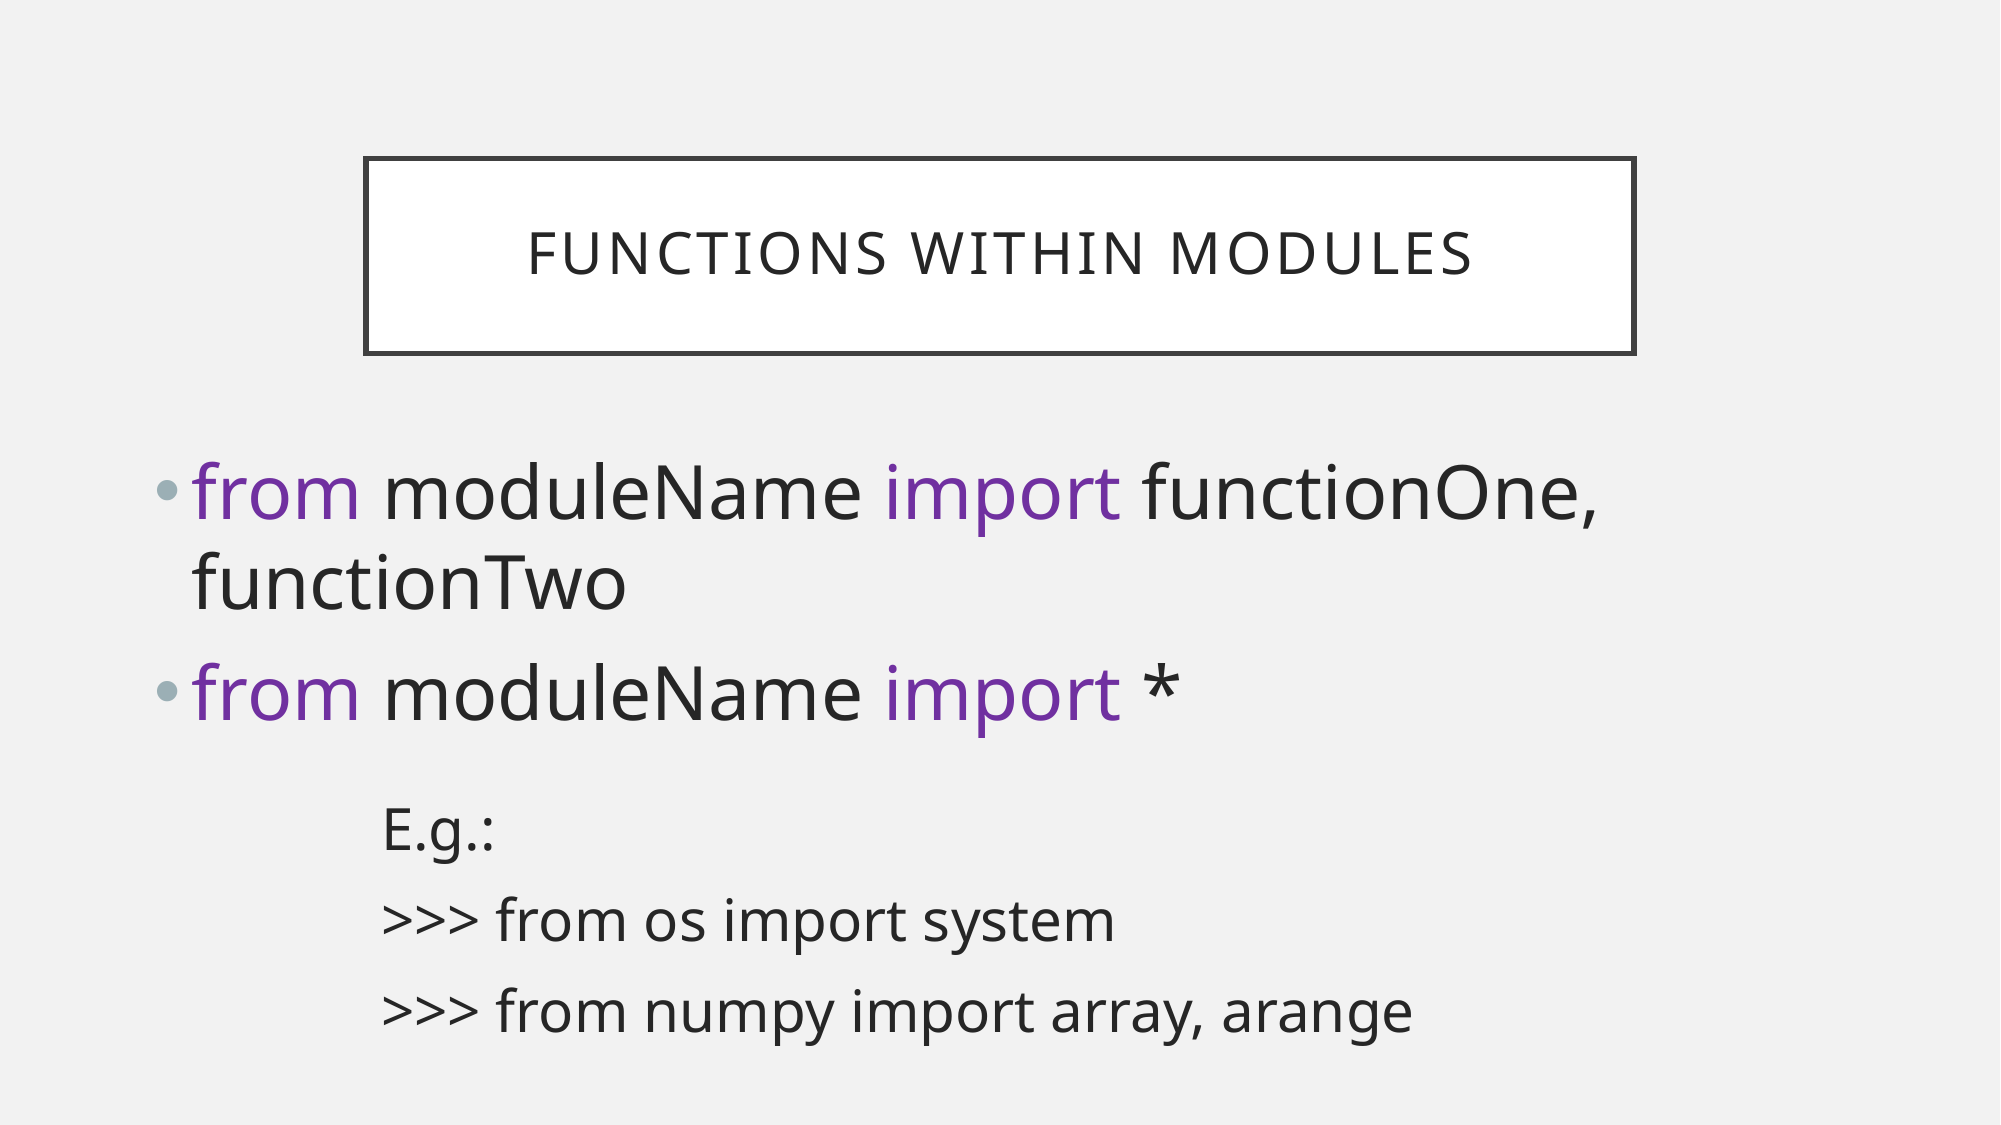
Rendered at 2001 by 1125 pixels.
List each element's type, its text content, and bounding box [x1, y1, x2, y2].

text_box from moduleName import functionOne, functionTwo from moduleName import * [139, 437, 2000, 569]
title Functions within modules [363, 156, 1637, 356]
text_box E.g.: >>> from os import system >>> from numpy import array, arange [366, 784, 1694, 1098]
